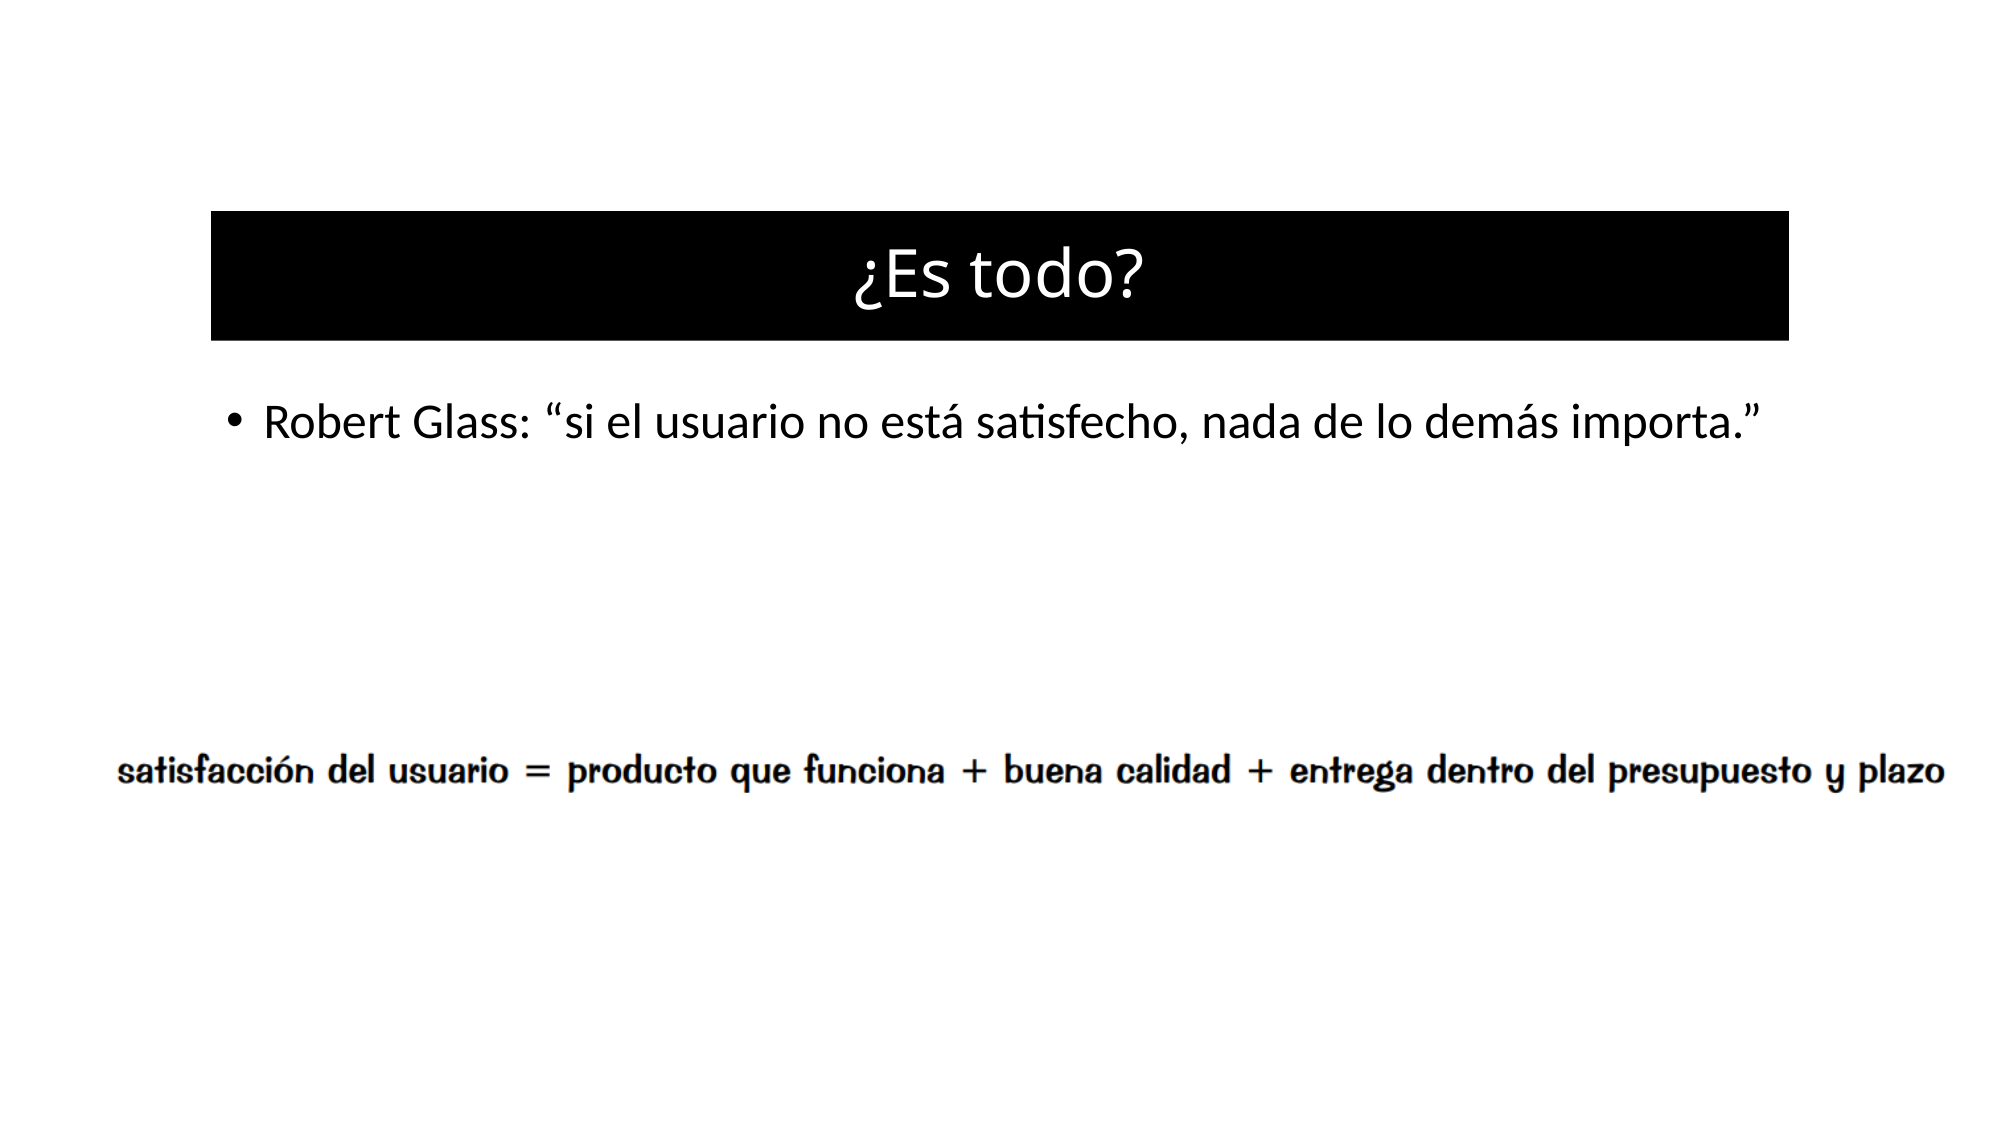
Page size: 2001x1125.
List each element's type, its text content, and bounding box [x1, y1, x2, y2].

title ¿Es todo? [211, 211, 1789, 341]
picture [86, 715, 1968, 819]
list Robert Glass: “si el usuario no está satisfecho, nada de lo demás importa.” [211, 387, 1789, 640]
